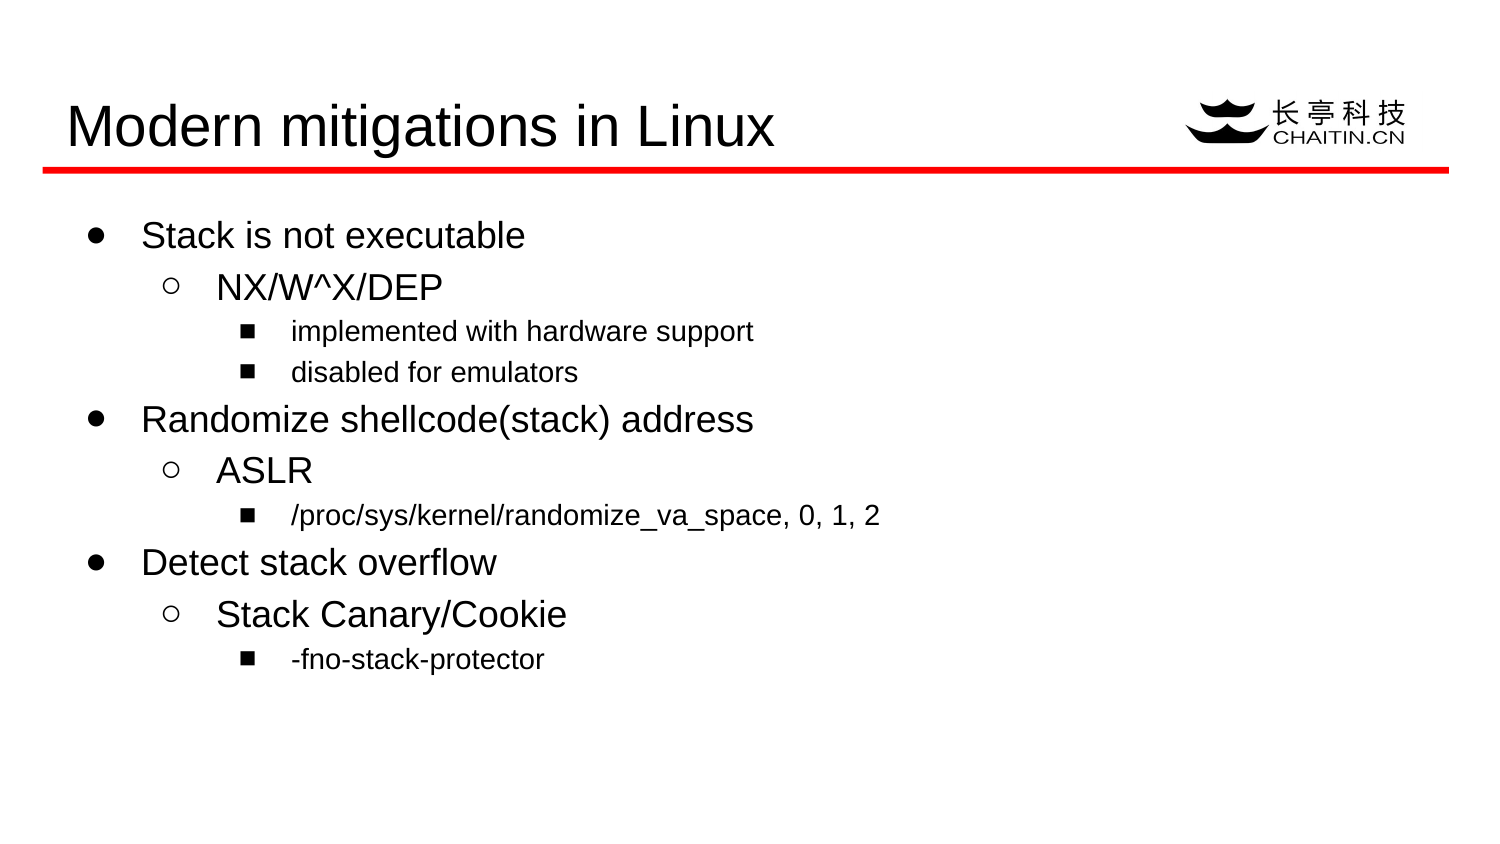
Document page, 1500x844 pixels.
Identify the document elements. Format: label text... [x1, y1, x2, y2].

list Stack is not executable NX/W^X/DEP implemented with hardware support disabled for emulators Randomize shellcode(stack) address ASLR /proc/sys/kernel/randomize_va_space, 0, 1, 2 Detect stack overflow Stack Canary/Cookie -fno-stack-protector [51, 189, 1449, 750]
title Modern mitigations in Linux [51, 72, 1449, 167]
